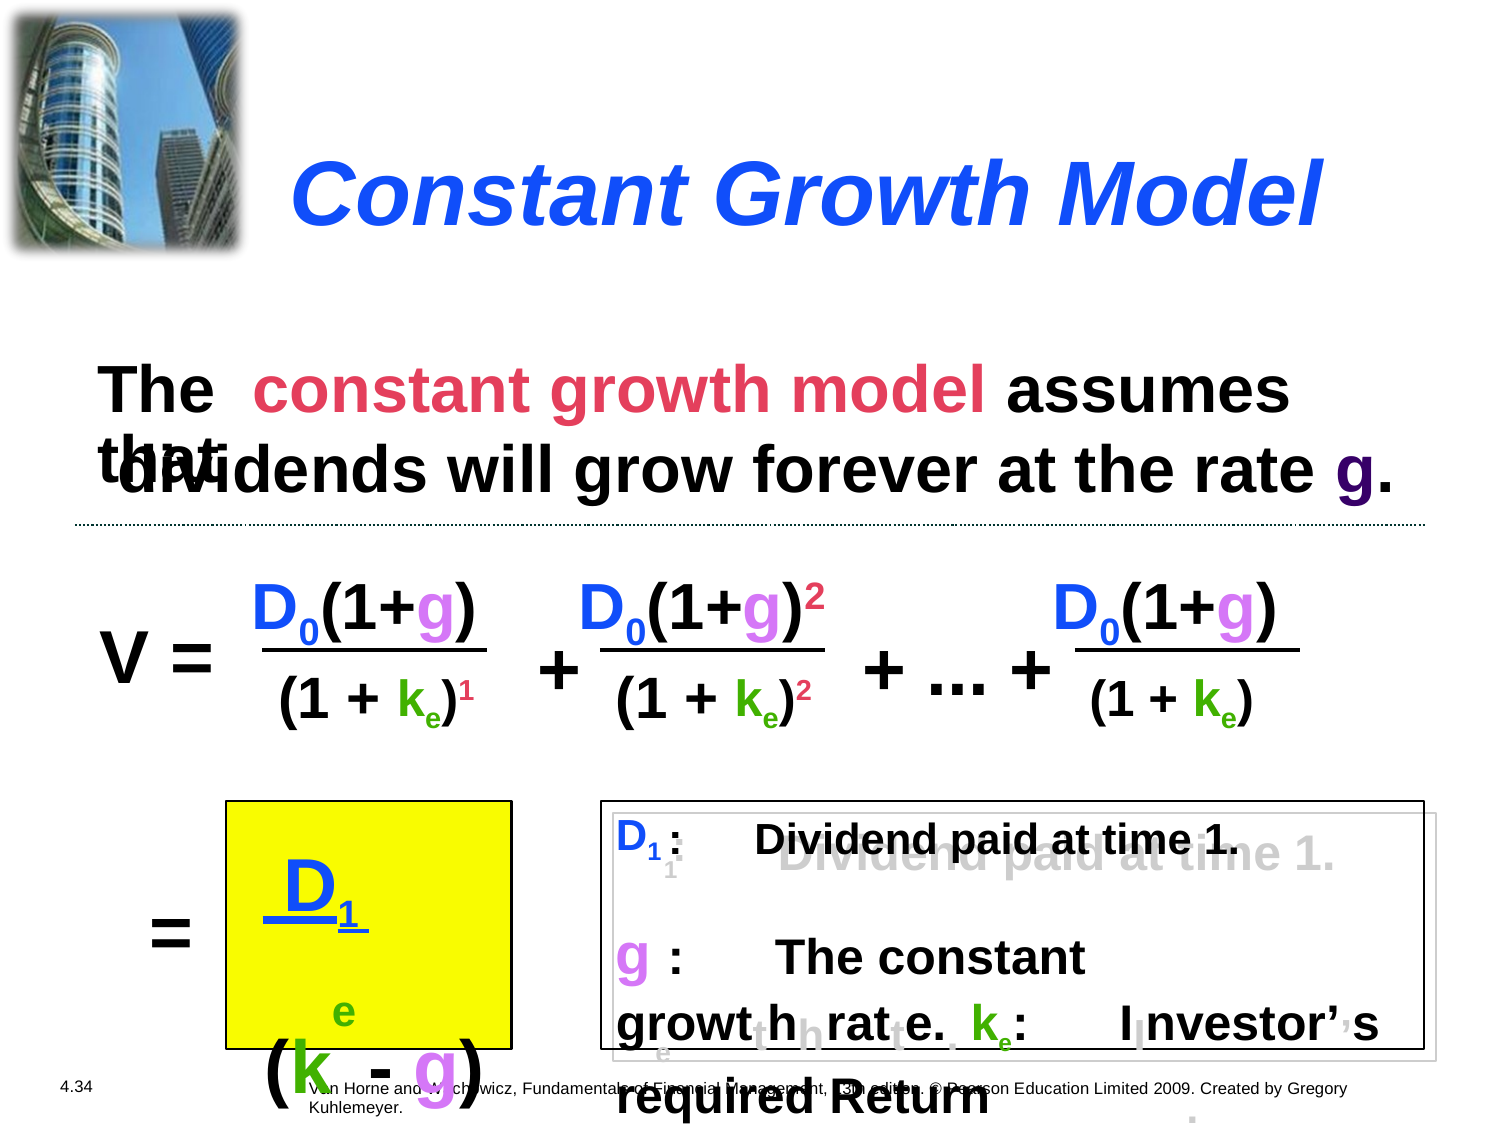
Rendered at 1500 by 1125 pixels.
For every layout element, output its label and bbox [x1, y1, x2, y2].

text_box [306, 1078, 1443, 1100]
text_box [97, 619, 228, 699]
text_box [732, 668, 836, 742]
text_box [1087, 668, 1336, 742]
text_box [249, 569, 527, 662]
text_box [276, 668, 392, 732]
text_box [0, 0, 254, 266]
text_box [95, 355, 1427, 427]
text_box [1333, 435, 1408, 506]
text_box [1055, 147, 1338, 244]
text_box [601, 800, 1443, 1071]
text_box [535, 569, 1003, 712]
text_box [58, 1077, 98, 1098]
text_box [1007, 569, 1346, 712]
text_box [709, 147, 1049, 244]
text_box [147, 894, 207, 974]
text_box [613, 668, 729, 732]
text_box [287, 147, 703, 244]
text_box [226, 800, 512, 1049]
text_box [394, 668, 499, 742]
text_box [115, 435, 1328, 506]
